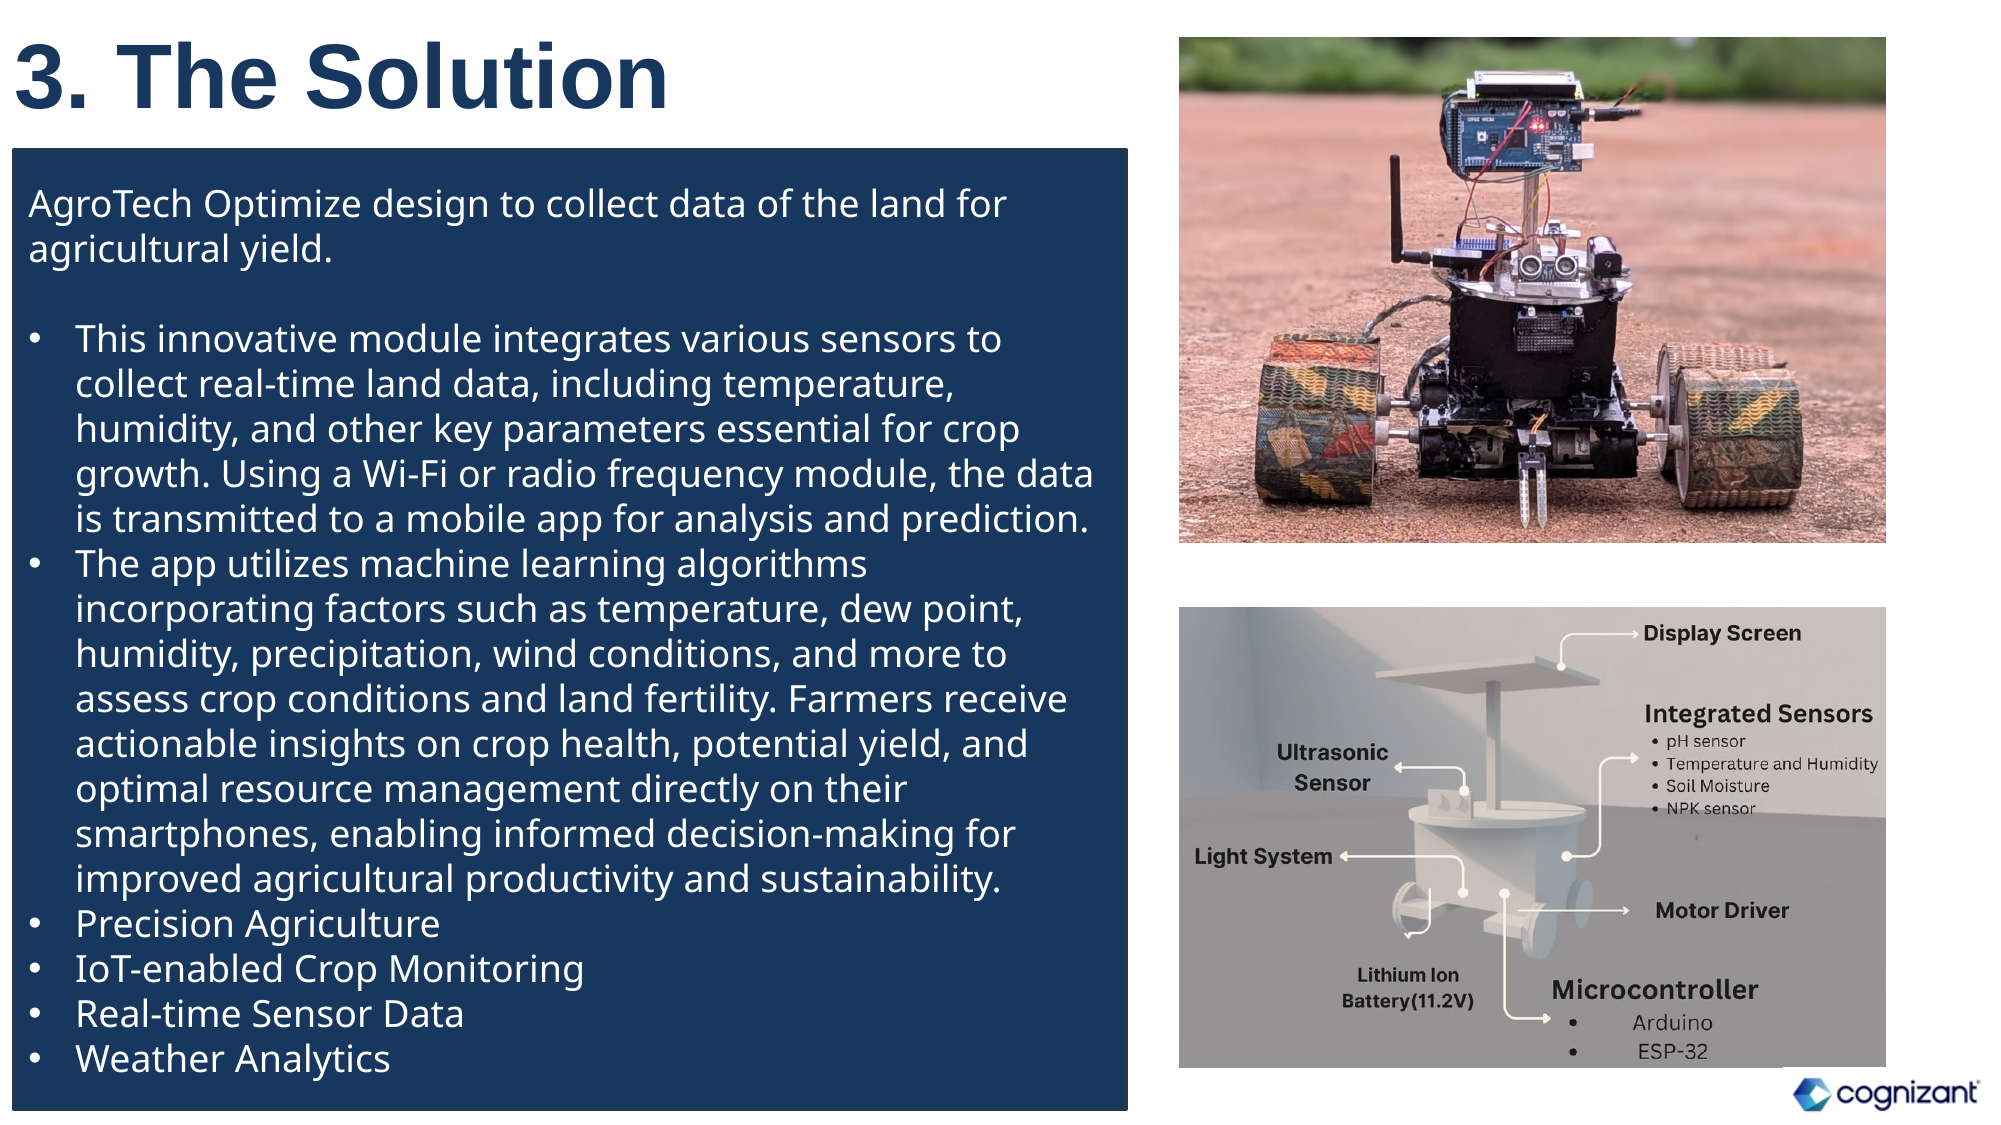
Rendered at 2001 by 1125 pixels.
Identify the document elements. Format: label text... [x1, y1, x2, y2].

text_box 3. The Solution [0, 9, 1000, 134]
text_box AgroTech Optimize design to collect data of the land for agricultural yield. This innovative module integrates various sensors to collect real-time land data, including temperature, humidity, and other key parameters essential for crop growth. Using a Wi-Fi or radio frequency module, the data is transmitted to a mobile app for analysis and prediction. The app utilizes machine learning algorithms incorporating factors such as temperature, dew point, humidity, precipitation, wind conditions, and more to assess crop conditions and land fertility. Farmers receive actionable insights on crop health, potential yield, and optimal resource management directly on their smartphones, enabling informed decision-making for improved agricultural productivity and sustainability. Precision Agriculture IoT-enabled Crop Monitoring Real-time Sensor Data Weather Analytics [12, 148, 1128, 1111]
picture [1179, 606, 1987, 1125]
picture [1179, 37, 1886, 543]
